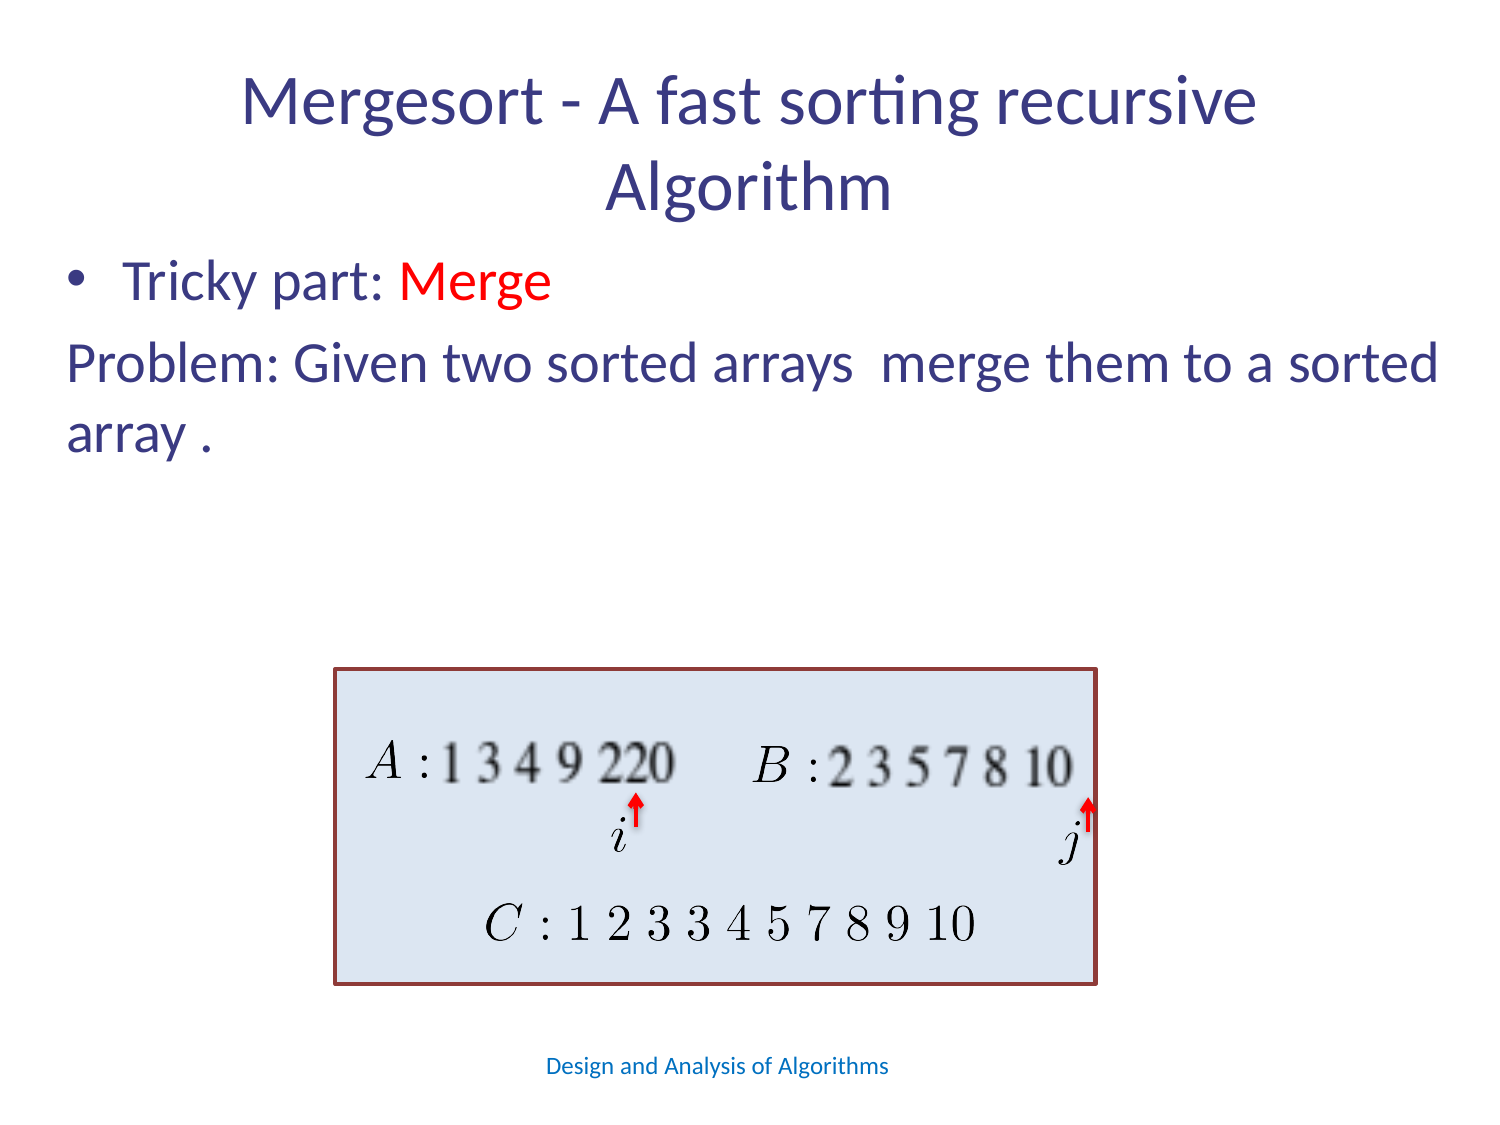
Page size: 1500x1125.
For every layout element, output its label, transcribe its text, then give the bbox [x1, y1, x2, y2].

title Mergesort - A fast sorting recursive Algorithm [75, 45, 1425, 233]
picture [1058, 820, 1080, 866]
picture [611, 817, 626, 852]
picture [751, 746, 816, 782]
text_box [438, 736, 709, 788]
picture [364, 740, 427, 778]
text_box [333, 667, 1098, 986]
footer Design and Analysis of Algorithms [480, 1034, 956, 1095]
picture [486, 903, 974, 941]
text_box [823, 736, 1094, 792]
